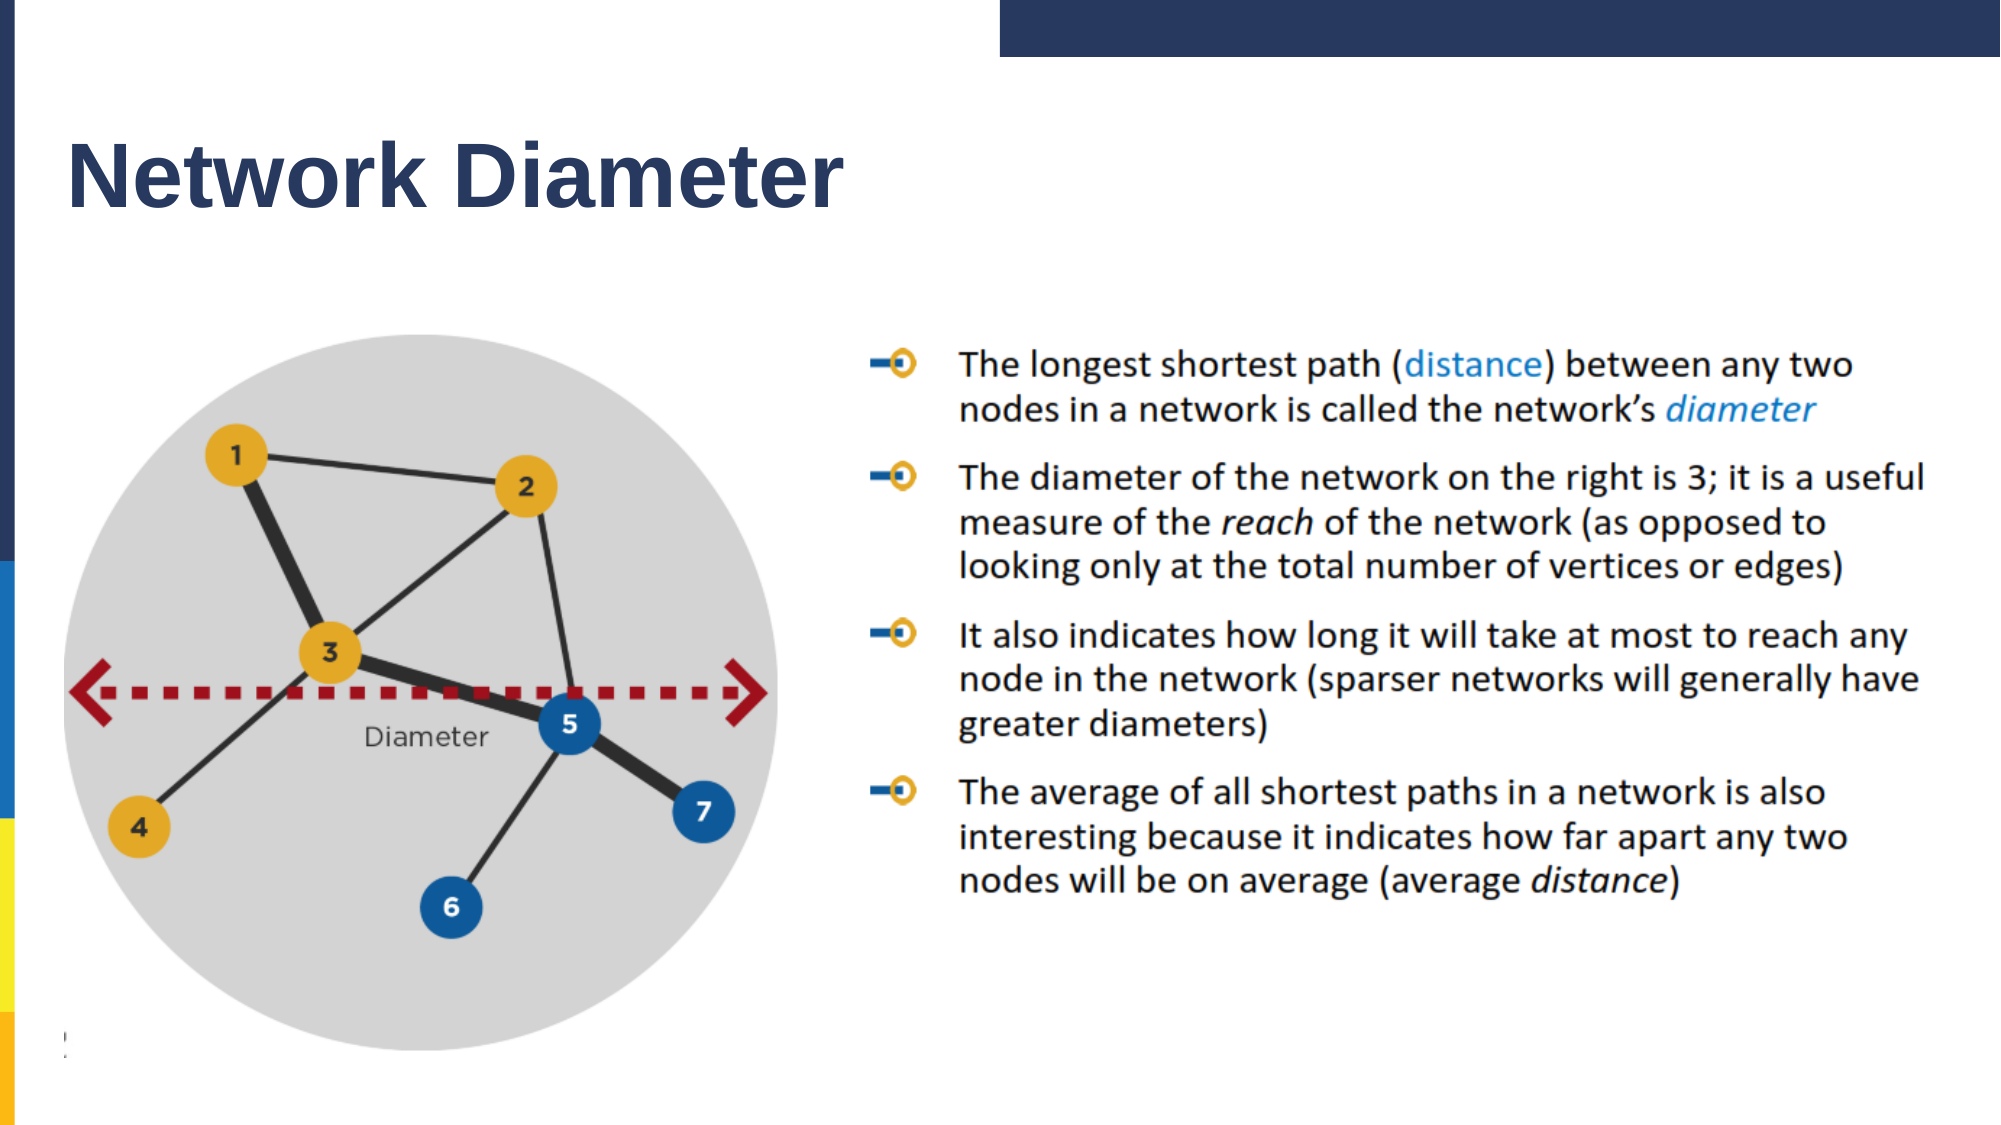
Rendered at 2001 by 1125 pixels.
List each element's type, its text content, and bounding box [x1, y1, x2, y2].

title Network Diameter [51, 79, 1949, 278]
picture [63, 319, 1949, 1058]
